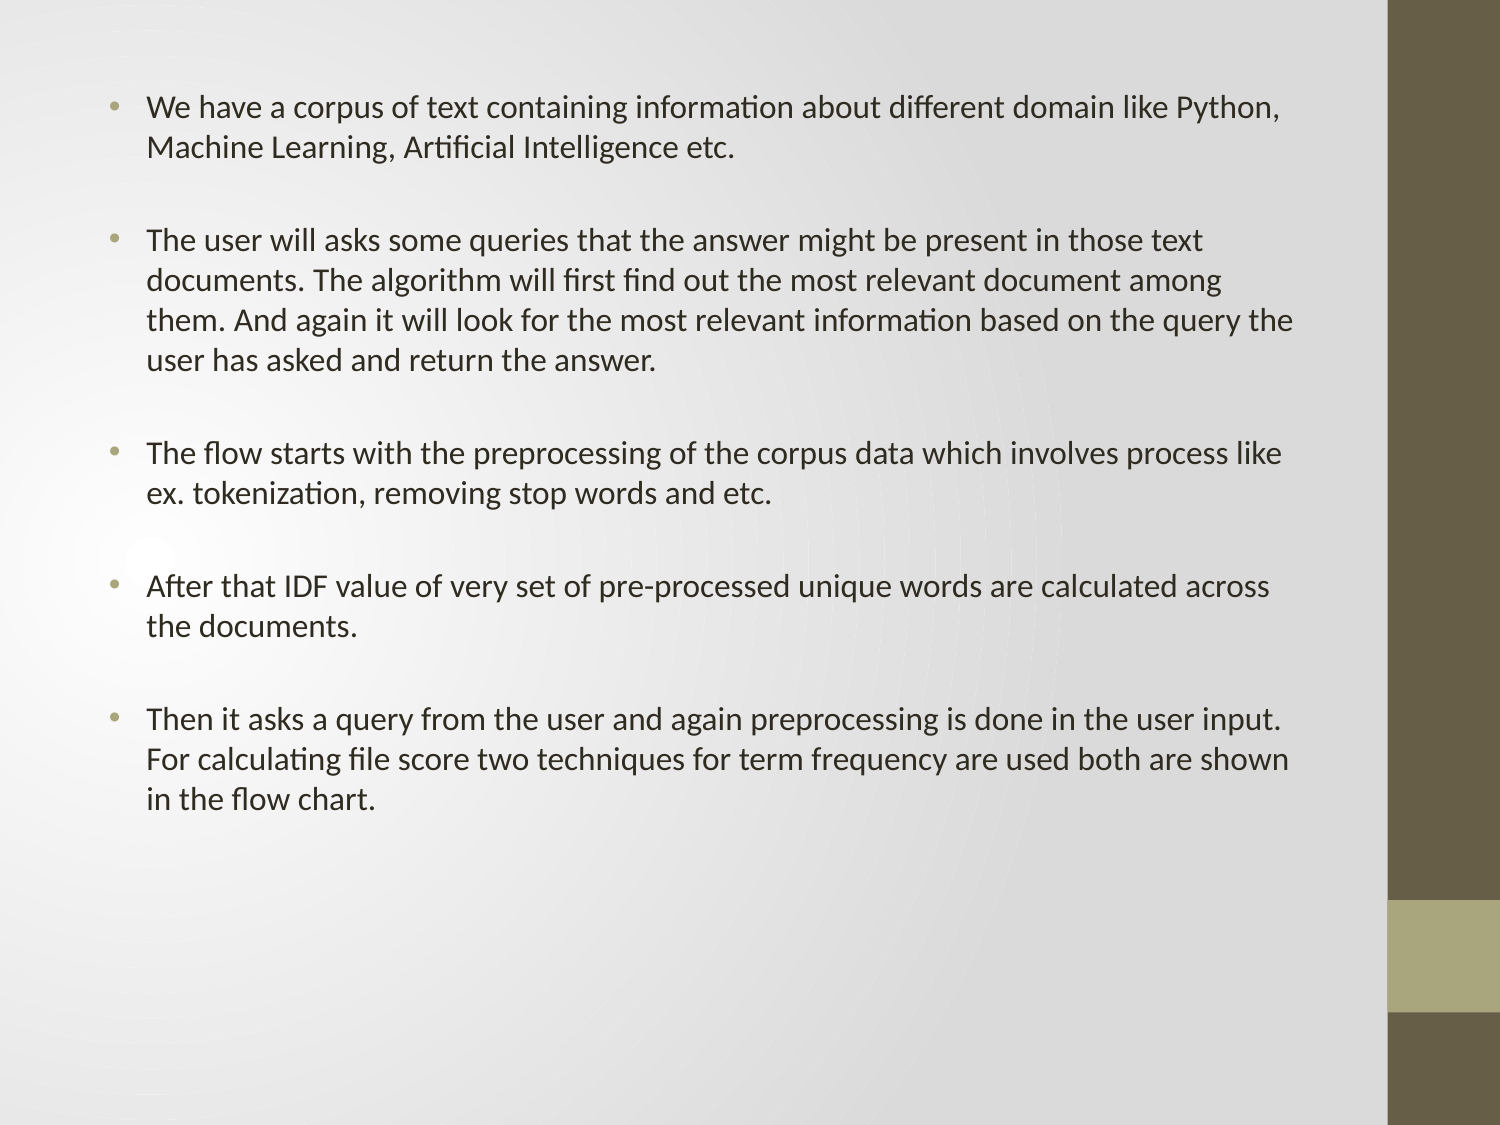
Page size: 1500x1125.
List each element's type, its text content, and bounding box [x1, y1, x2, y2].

list We have a corpus of text containing information about different domain like Python, Machine Learning, Artificial Intelligence etc. The user will asks some queries that the answer might be present in those text documents. The algorithm will first find out the most relevant document among them. And again it will look for the most relevant information based on the query the user has asked and return the answer. The flow starts with the preprocessing of the corpus data which involves process like ex. tokenization, removing stop words and etc. After that IDF value of very set of pre-processed unique words are calculated across the documents. Then it asks a query from the user and again preprocessing is done in the user input. For calculating file score two techniques for term frequency are used both are shown in the flow chart. [75, 78, 1325, 1050]
